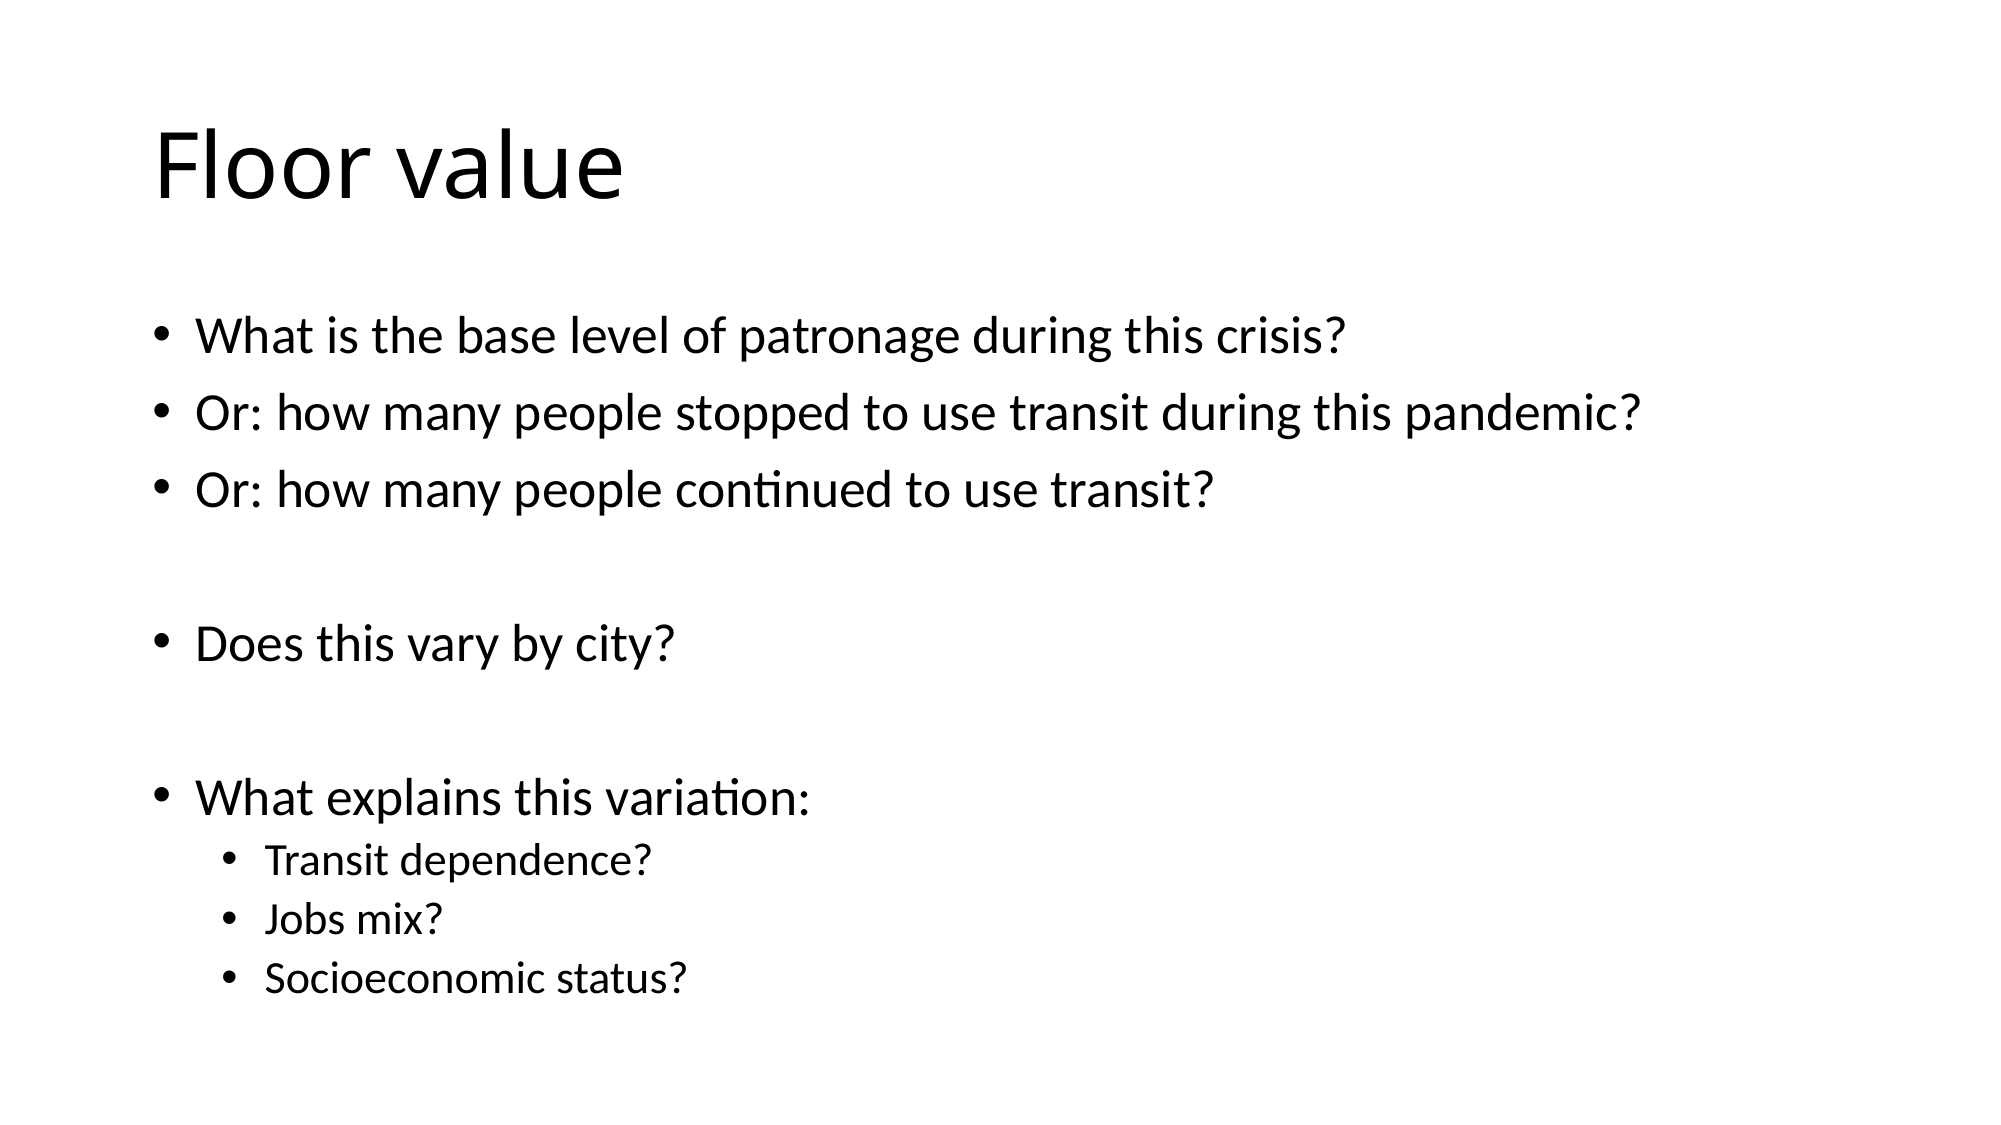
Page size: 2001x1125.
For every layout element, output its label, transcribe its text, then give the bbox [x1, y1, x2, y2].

title Floor value [137, 59, 1863, 278]
list What is the base level of patronage during this crisis? Or: how many people stopped to use transit during this pandemic? Or: how many people continued to use transit? Does this vary by city? What explains this variation: Transit dependence? Jobs mix? Socioeconomic status? [137, 299, 1863, 1014]
